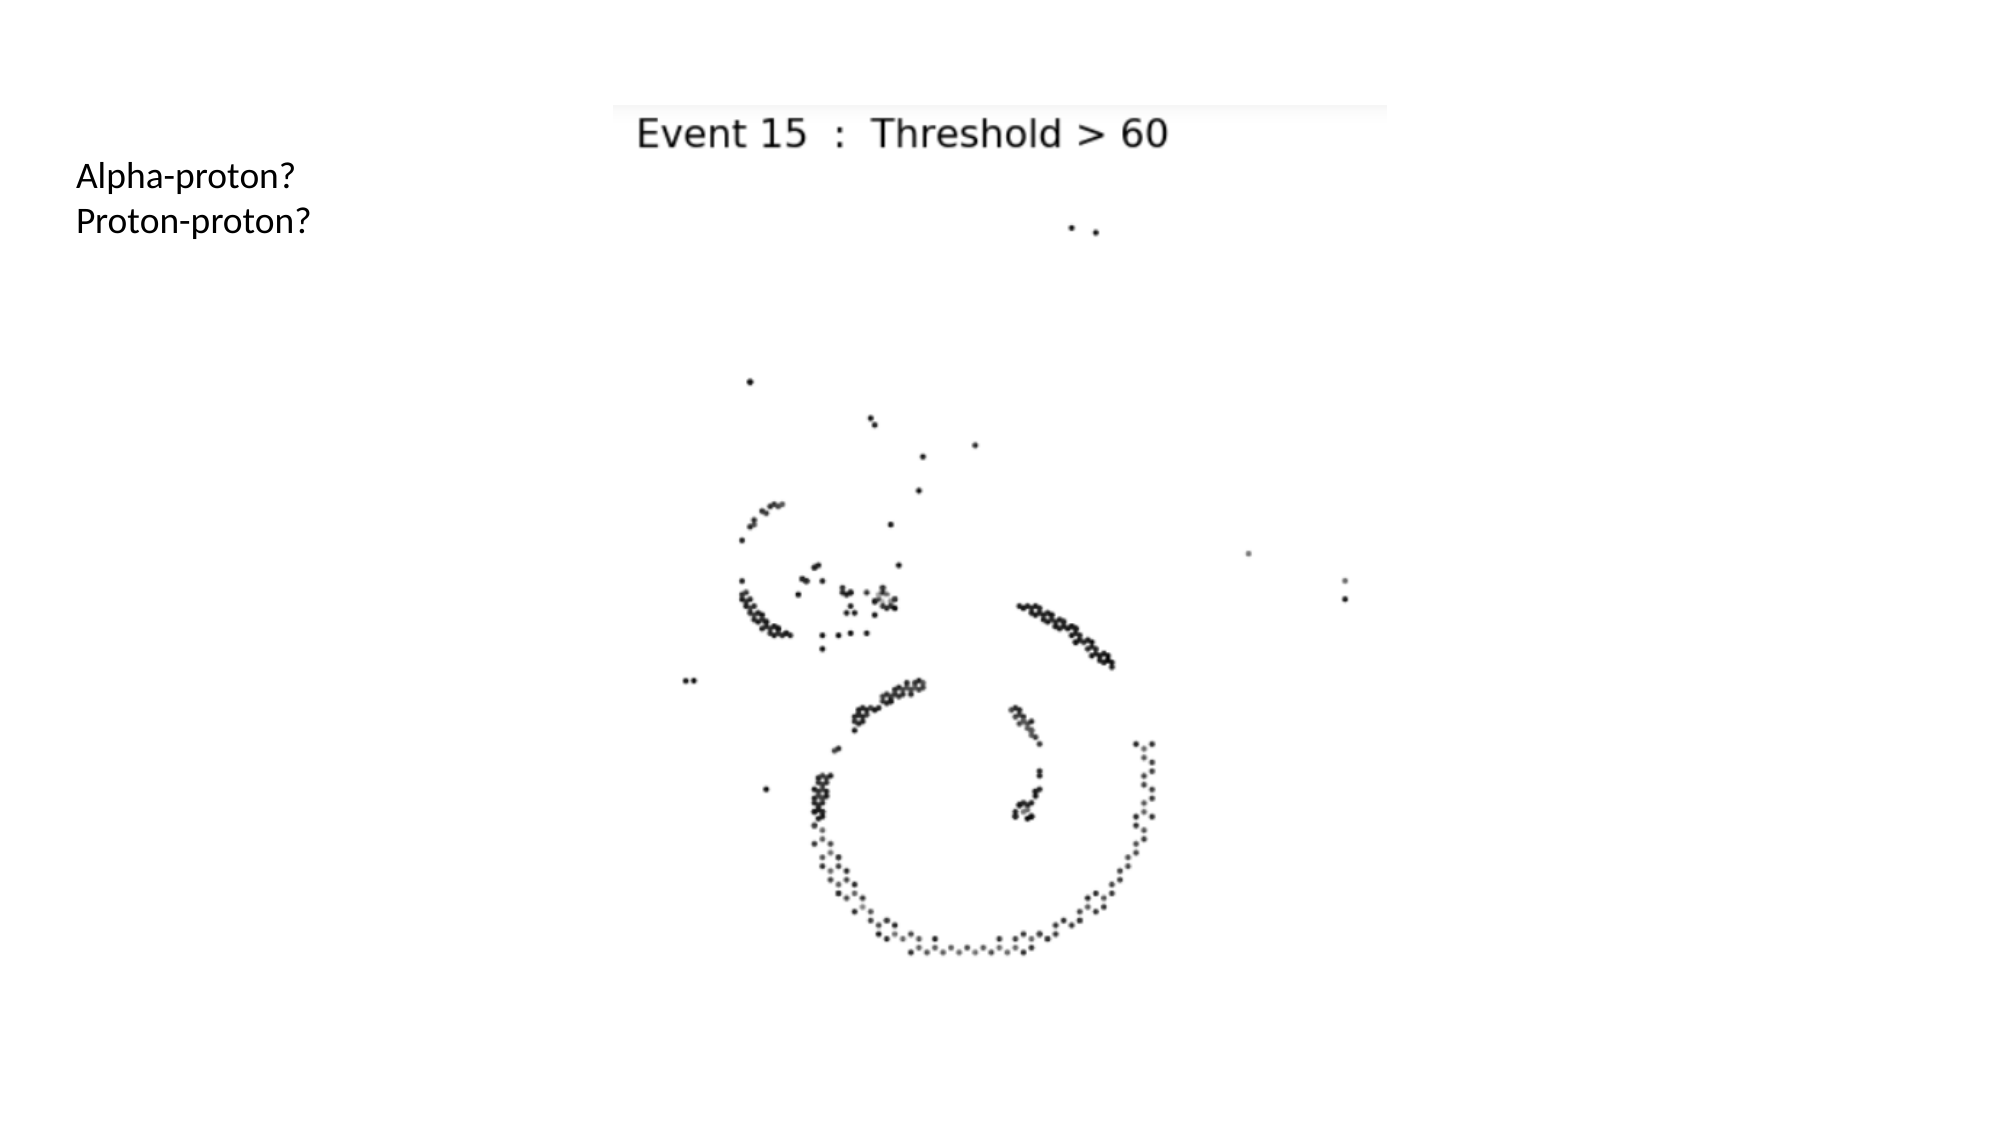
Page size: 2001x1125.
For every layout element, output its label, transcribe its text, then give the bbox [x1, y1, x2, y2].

text_box Alpha-proton? Proton-proton? [61, 143, 613, 249]
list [613, 105, 1387, 1020]
